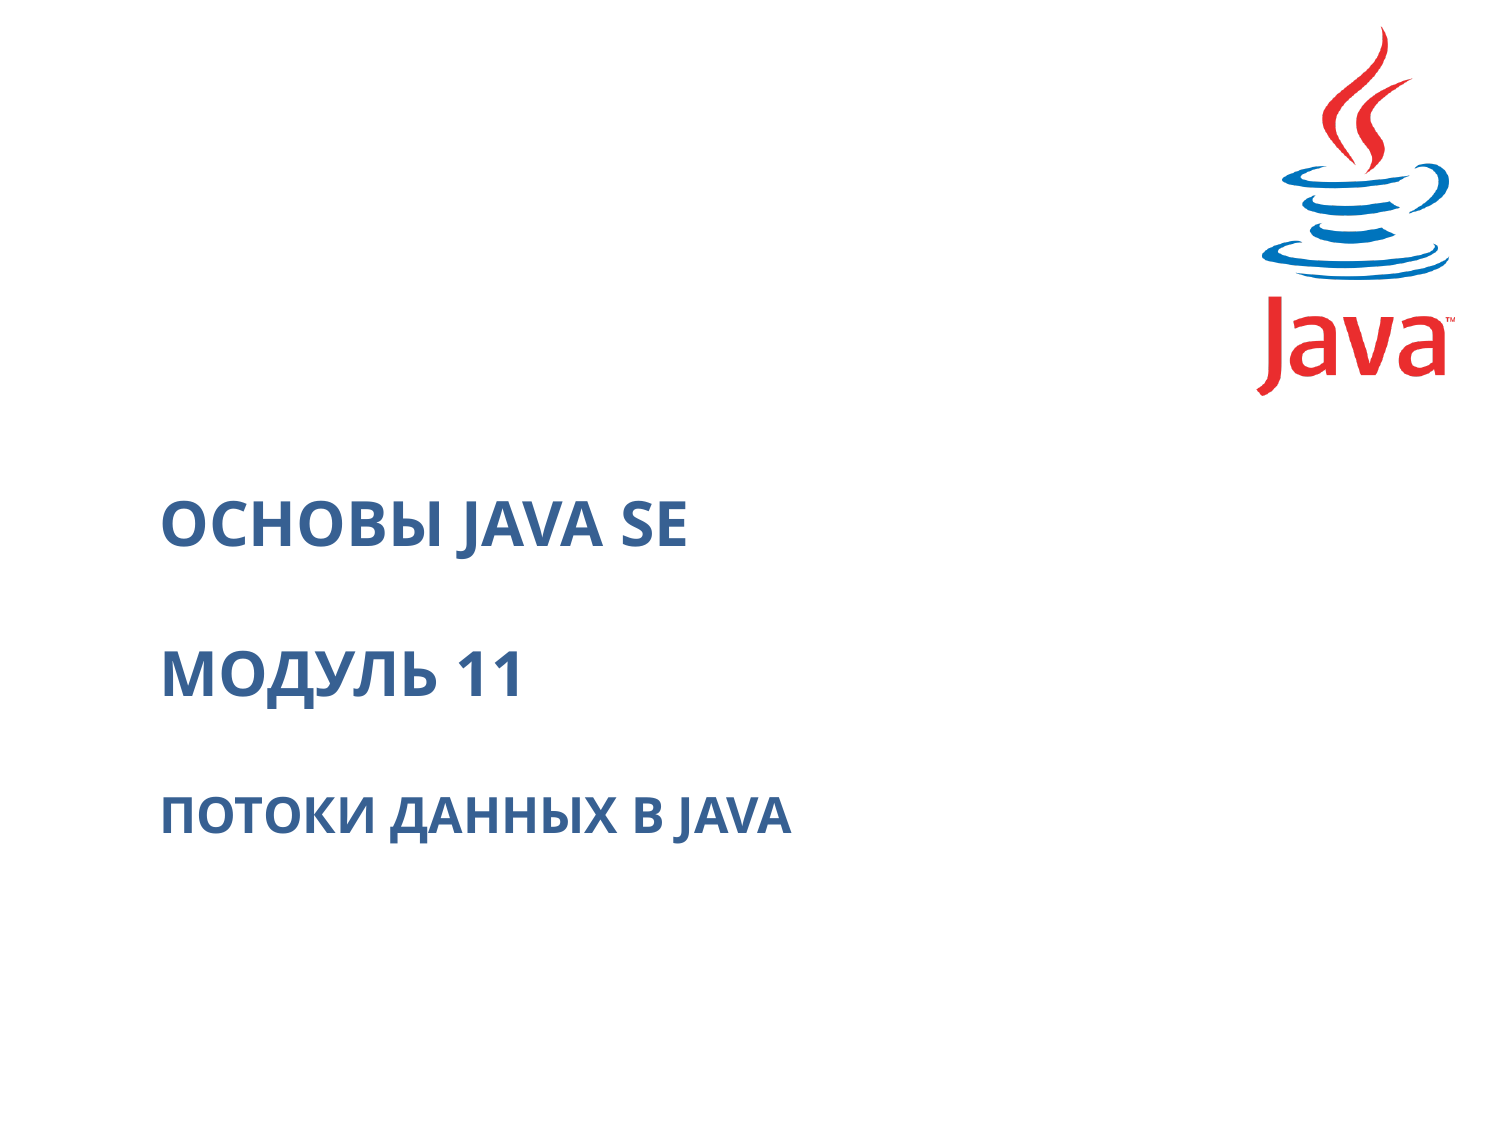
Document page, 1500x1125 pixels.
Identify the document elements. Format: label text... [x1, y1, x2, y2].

picture [1256, 26, 1455, 373]
text_box Механизмы ввода и вывода информации Понятие сериализации [41, 373, 1459, 848]
text_box Основы JAVA SE Модуль 11 Потоки данных в Java [144, 476, 1270, 713]
